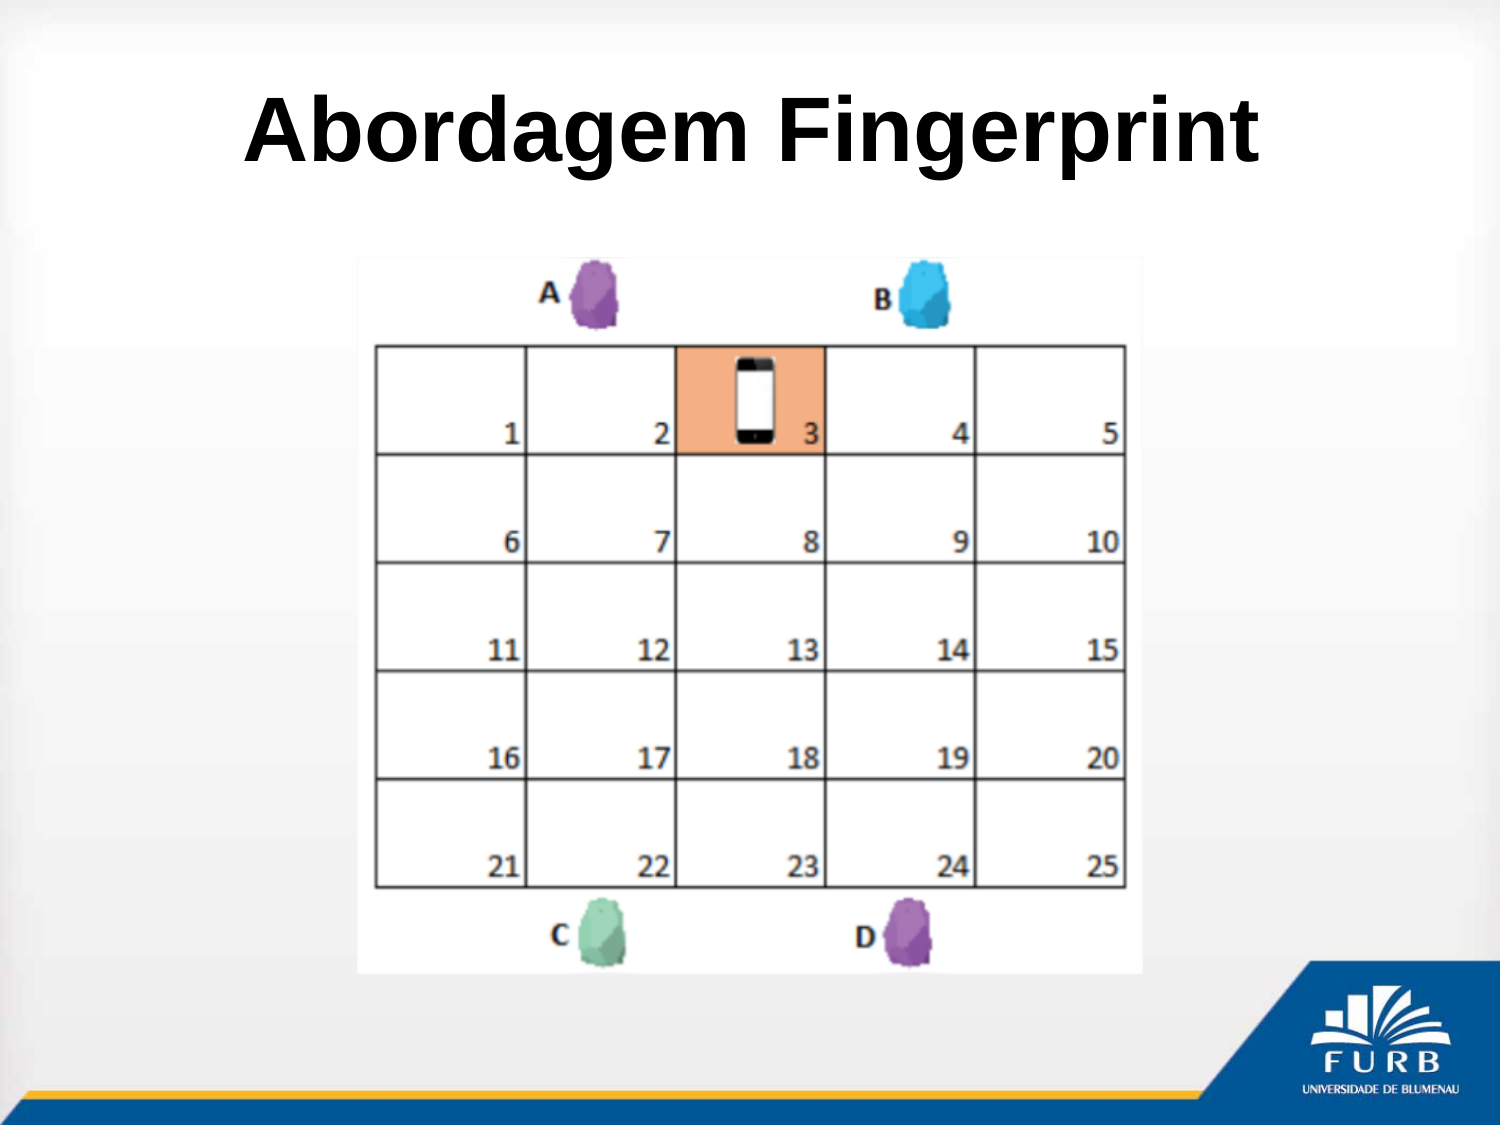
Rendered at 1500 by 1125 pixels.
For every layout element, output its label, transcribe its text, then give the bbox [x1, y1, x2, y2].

title Abordagem Fingerprint [76, 30, 1427, 219]
picture [0, 0, 1500, 1125]
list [356, 257, 1144, 974]
